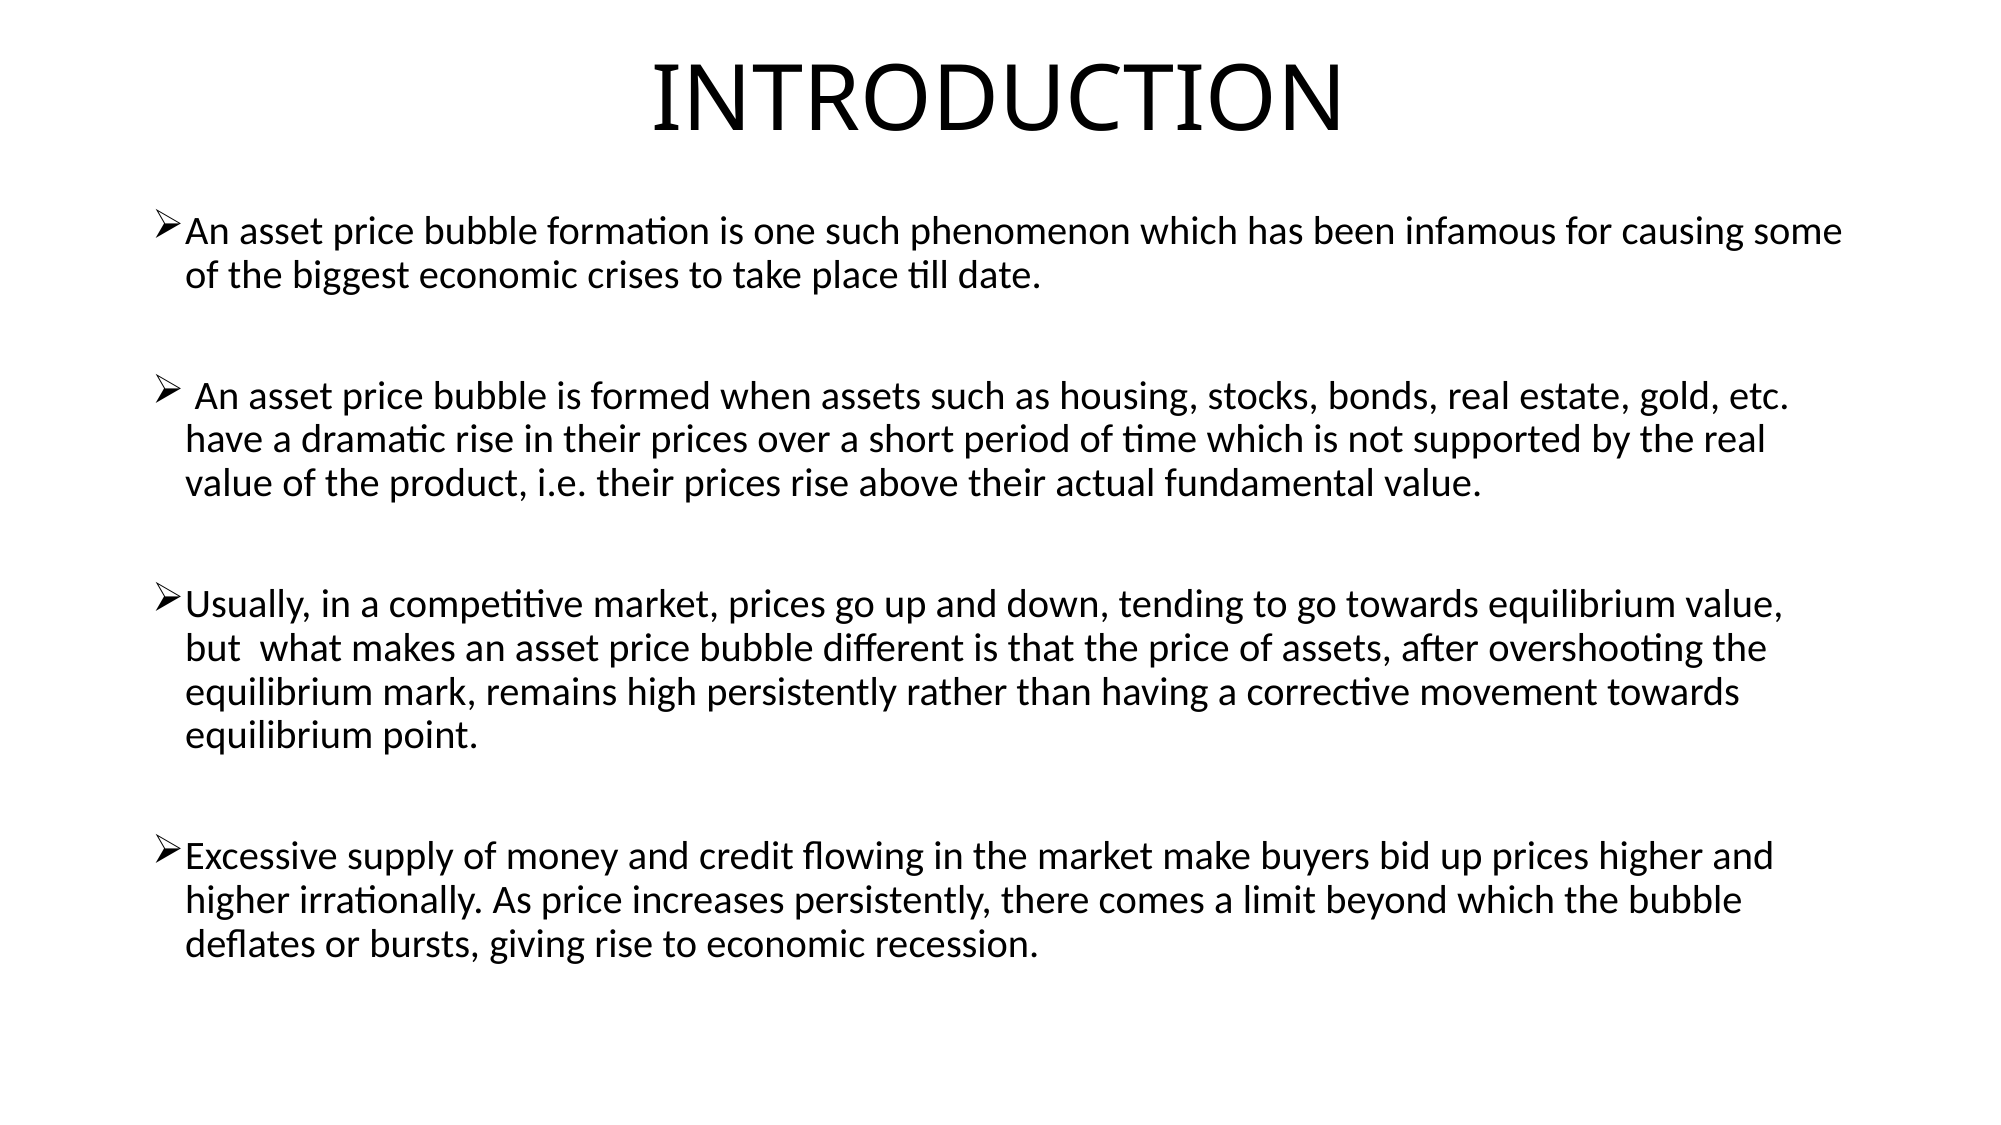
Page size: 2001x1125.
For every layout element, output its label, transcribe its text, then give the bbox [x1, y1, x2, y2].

title INTRODUCTION [137, 26, 1863, 176]
list An asset price bubble formation is one such phenomenon which has been infamous for causing some of the biggest economic crises to take place till date. An asset price bubble is formed when assets such as housing, stocks, bonds, real estate, gold, etc. have a dramatic rise in their prices over a short period of time which is not supported by the real value of the product, i.e. their prices rise above their actual fundamental value. Usually, in a competitive market, prices go up and down, tending to go towards equilibrium value, but what makes an asset price bubble different is that the price of assets, after overshooting the equilibrium mark, remains high persistently rather than having a corrective movement towards equilibrium point. Excessive supply of money and credit flowing in the market make buyers bid up prices higher and higher irrationally. As price increases persistently, there comes a limit beyond which the bubble deflates or bursts, giving rise to economic recession. [137, 201, 1863, 1102]
